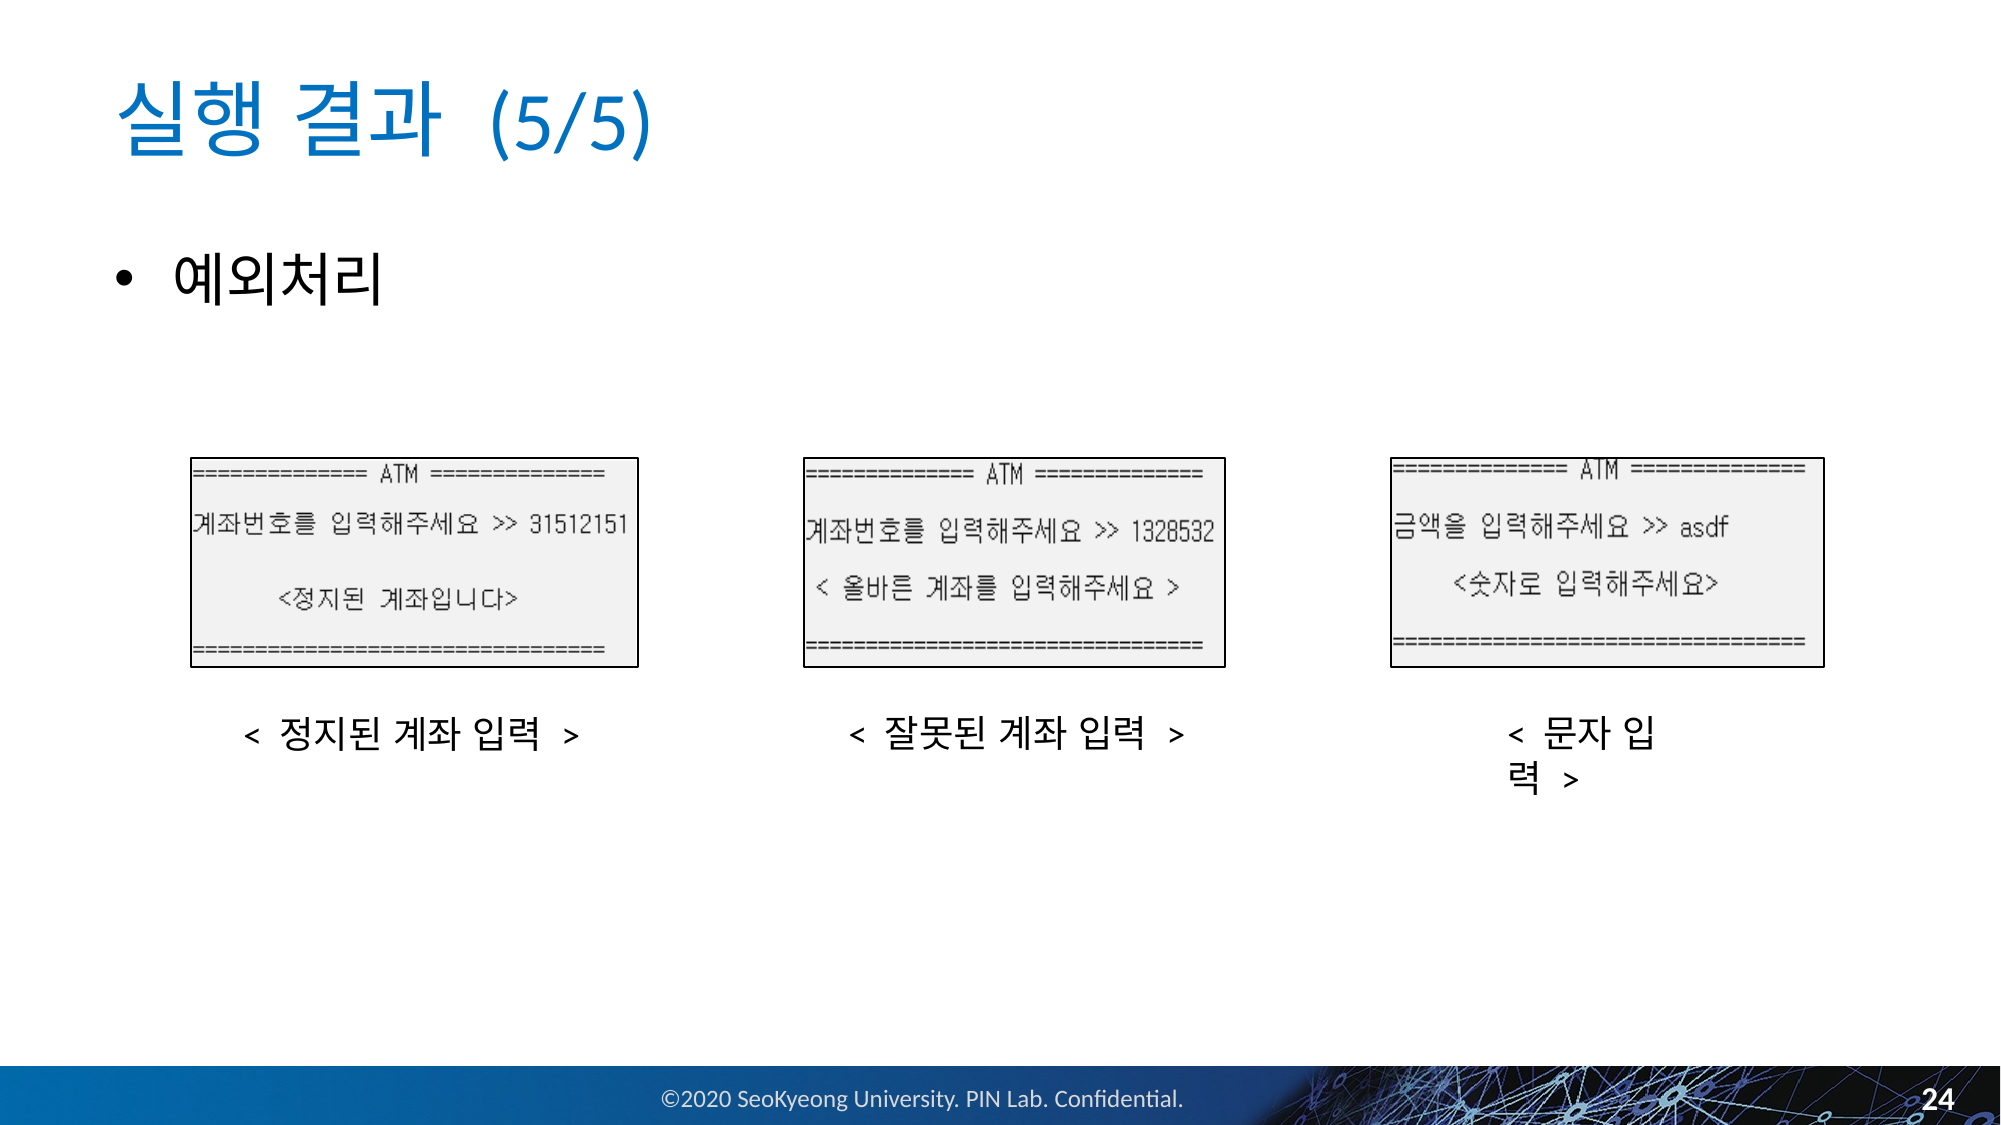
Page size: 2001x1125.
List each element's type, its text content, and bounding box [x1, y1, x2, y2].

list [191, 458, 638, 667]
picture [804, 458, 1225, 667]
title 실행 결과 (5/5) [99, 45, 1745, 200]
text_box < 문자 입력 > [1492, 703, 1745, 808]
text_box < 정지된 계좌 입력 > [203, 703, 626, 764]
picture [0, 1066, 2001, 1125]
picture [1391, 458, 1824, 667]
text_box < 잘못된 계좌 입력 > [816, 703, 1213, 763]
slide_number 24 [1519, 1067, 1970, 1125]
text_box 예외처리 [99, 235, 1900, 1050]
